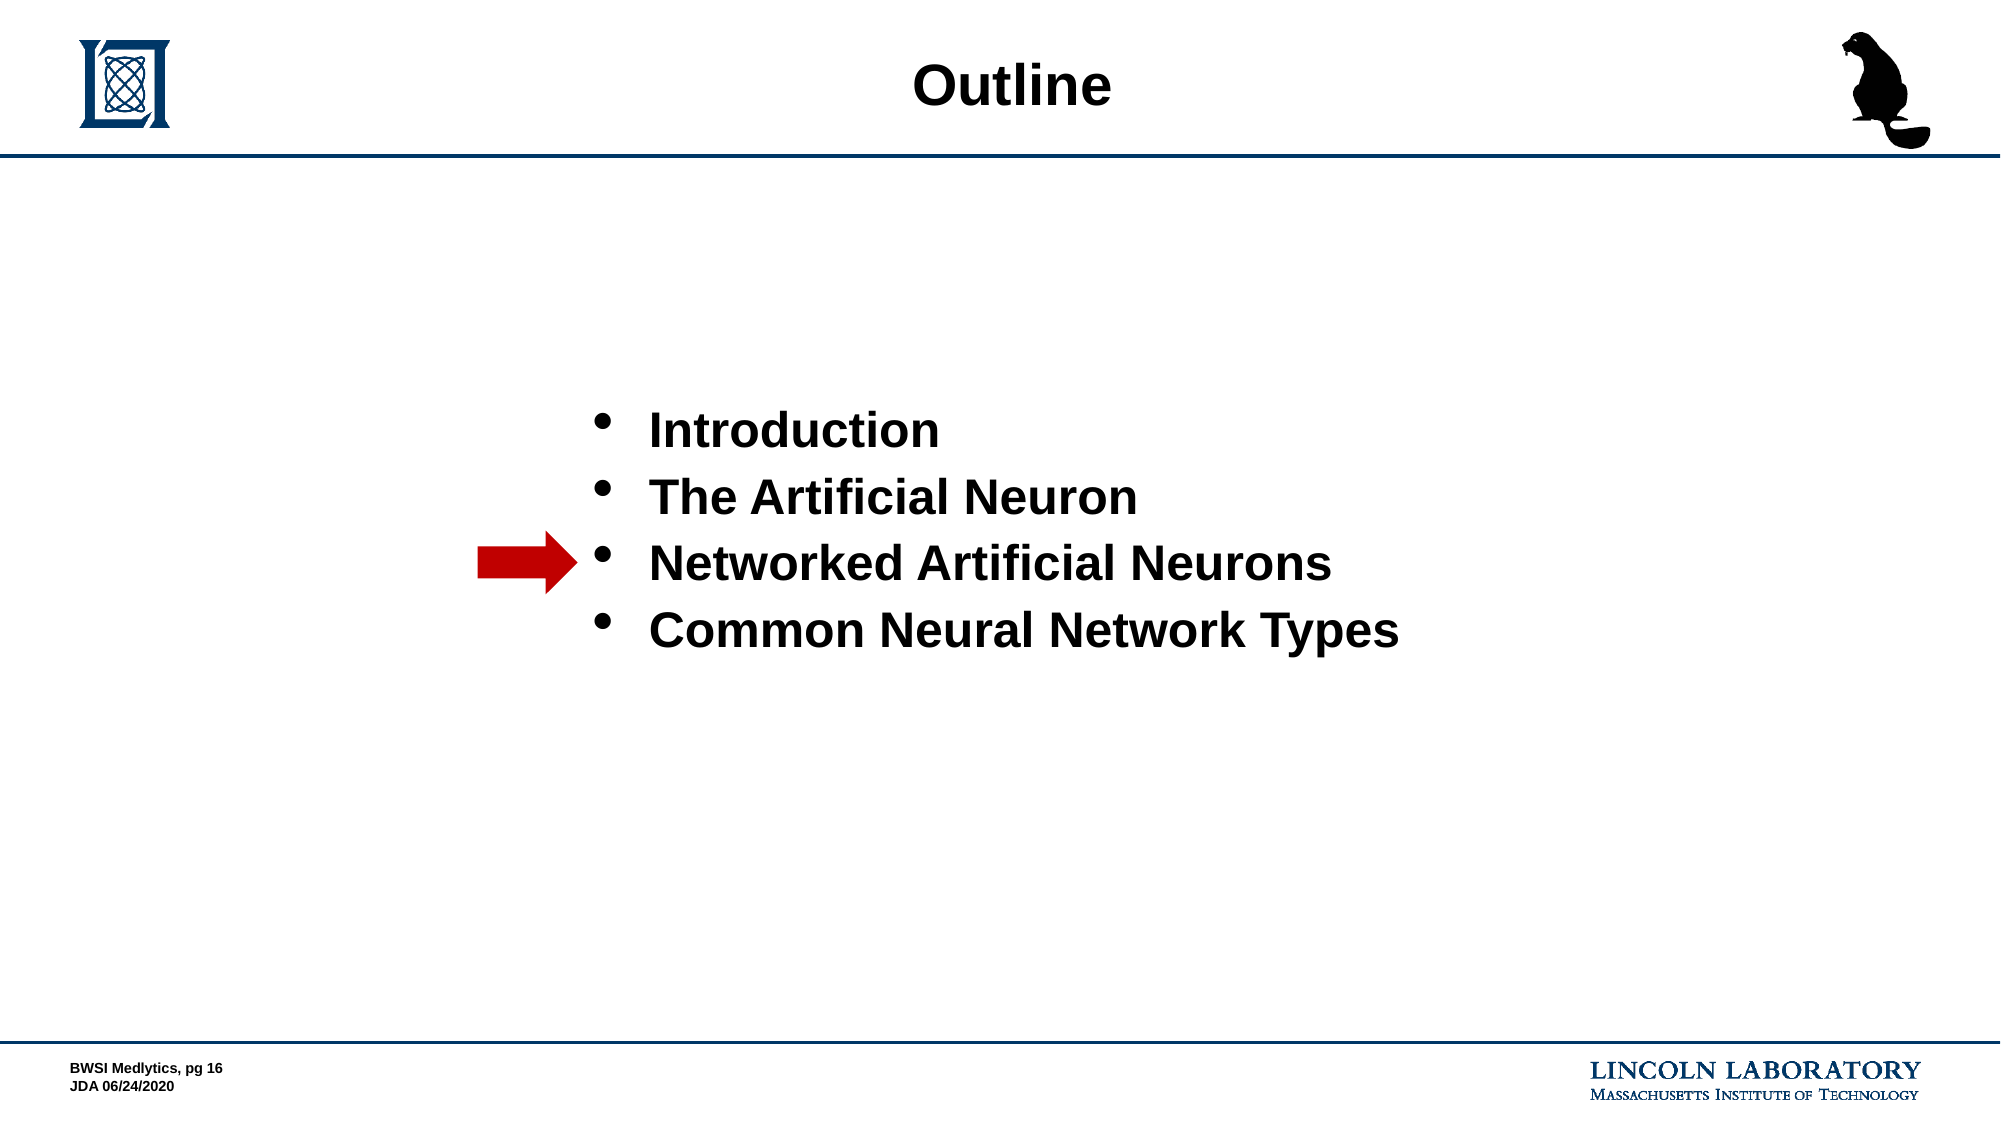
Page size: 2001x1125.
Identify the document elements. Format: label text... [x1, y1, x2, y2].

picture [1588, 1061, 1921, 1100]
text_box Introduction The Artificial Neuron Networked Artificial Neurons Common Neural Network Types [577, 397, 1573, 675]
picture [1876, 20, 1942, 156]
title Outline [149, 0, 1876, 198]
text_box [475, 528, 577, 597]
picture [79, 40, 149, 128]
